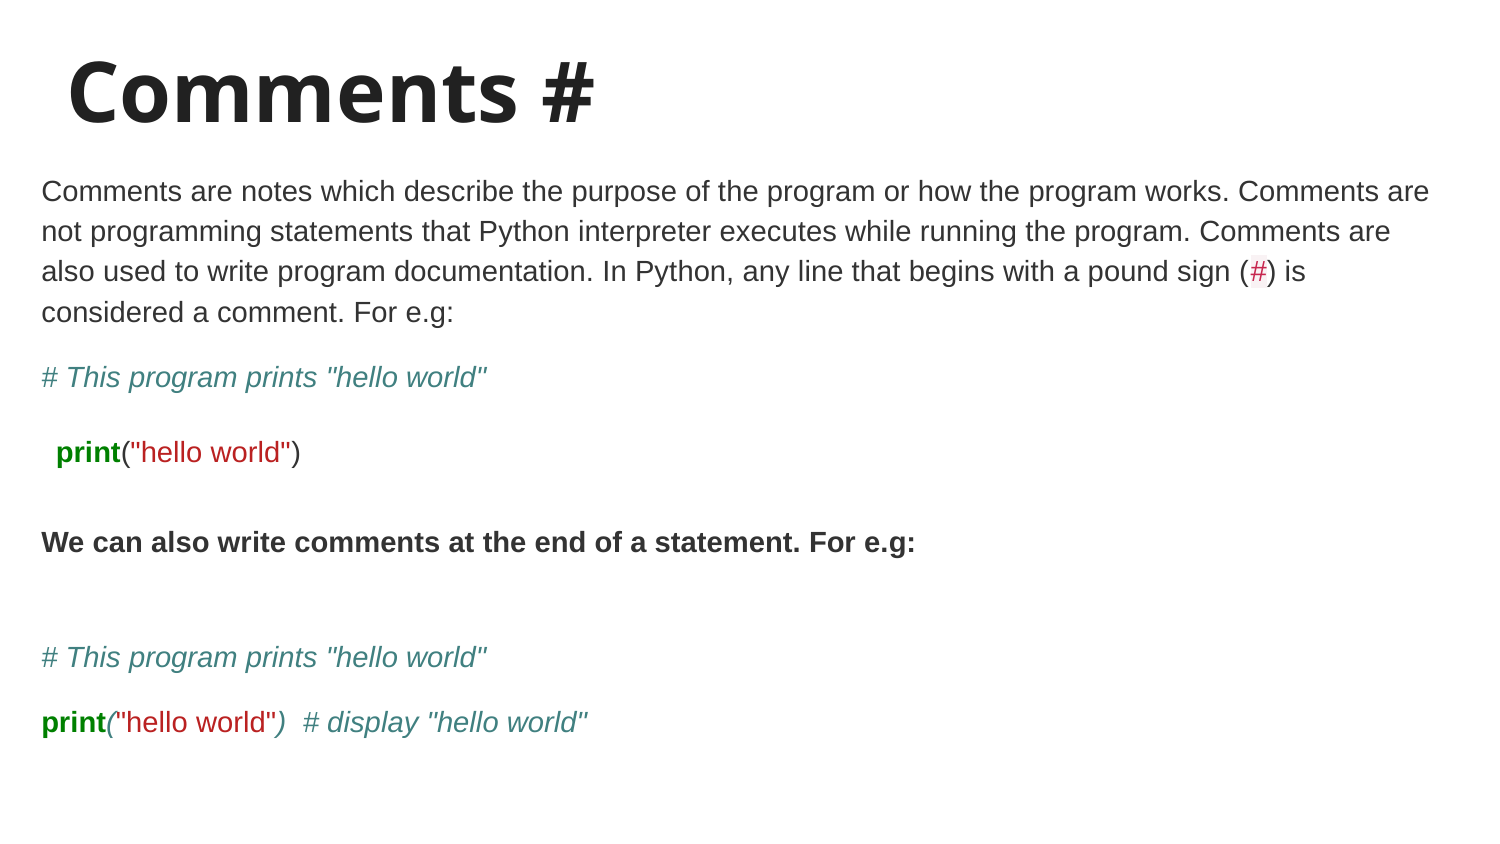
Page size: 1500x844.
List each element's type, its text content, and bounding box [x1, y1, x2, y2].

title Comments # [51, 23, 1449, 151]
list Comments are notes which describe the purpose of the program or how the program works. Comments are not programming statements that Python interpreter executes while running the program. Comments are also used to write program documentation. In Python, any line that begins with a pound sign (#) is considered a comment. For e.g: # This program prints "hello world" print("hello world") We can also write comments at the end of a statement. For e.g: # This program prints "hello world" print("hello world") # display "hello world" [26, 151, 1465, 818]
